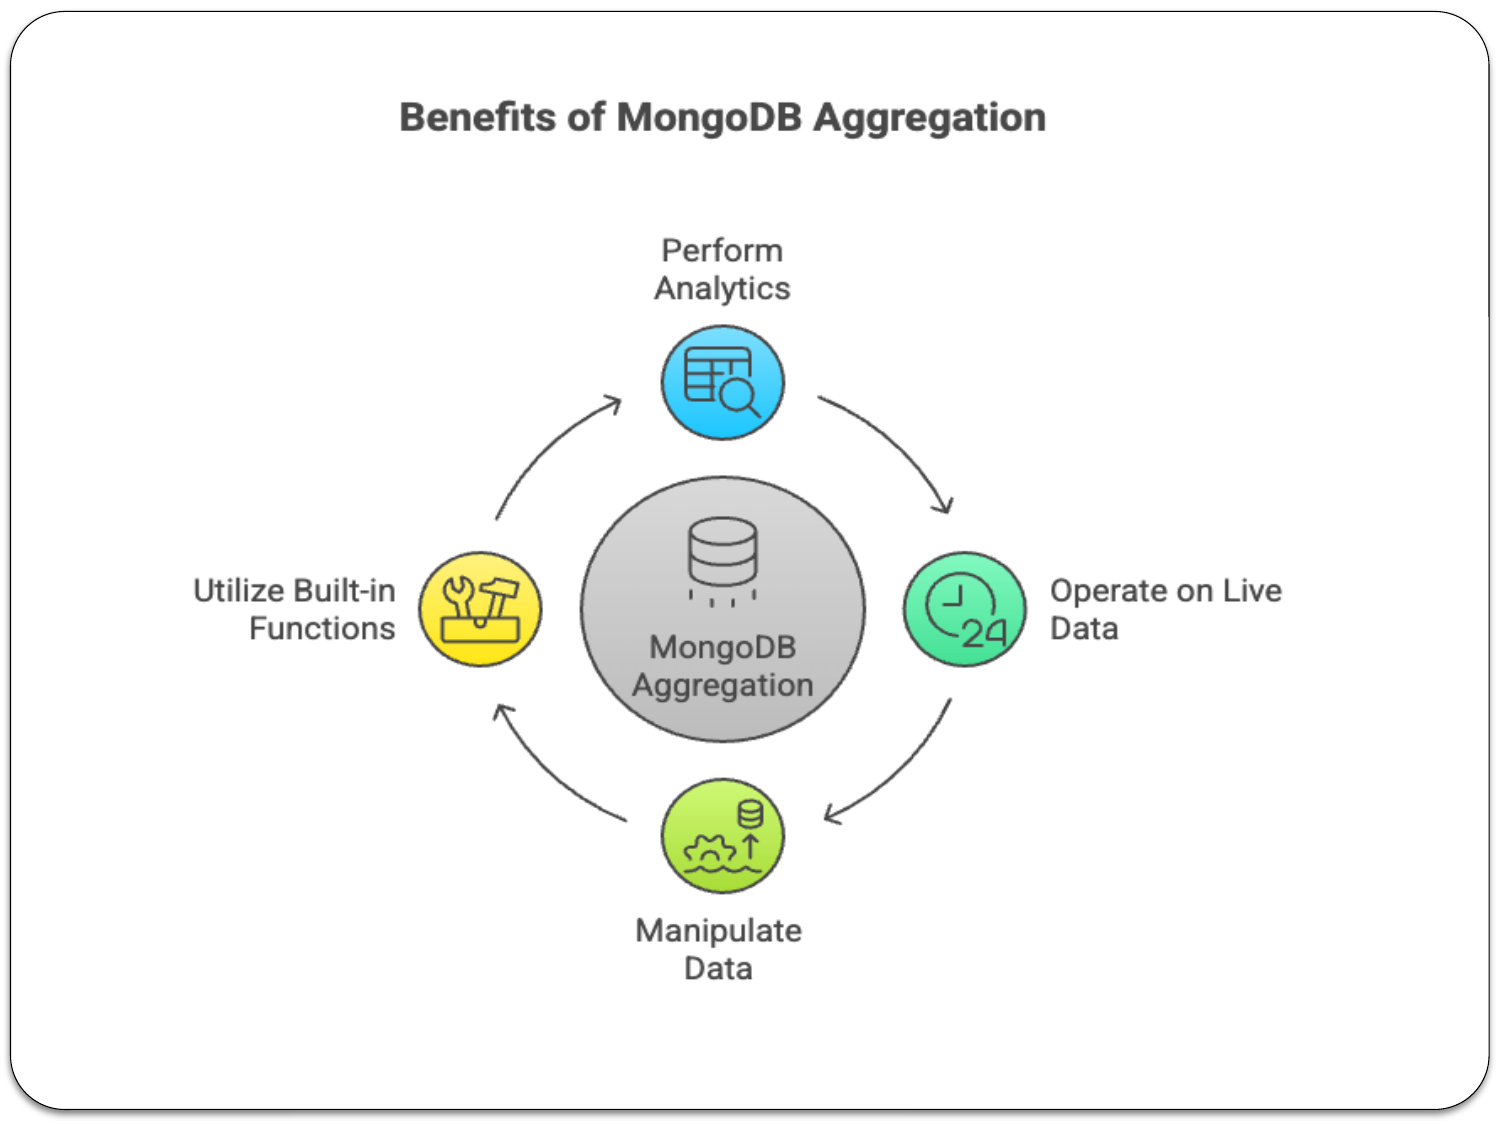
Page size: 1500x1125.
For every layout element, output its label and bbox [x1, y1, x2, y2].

list [137, 24, 1351, 1063]
